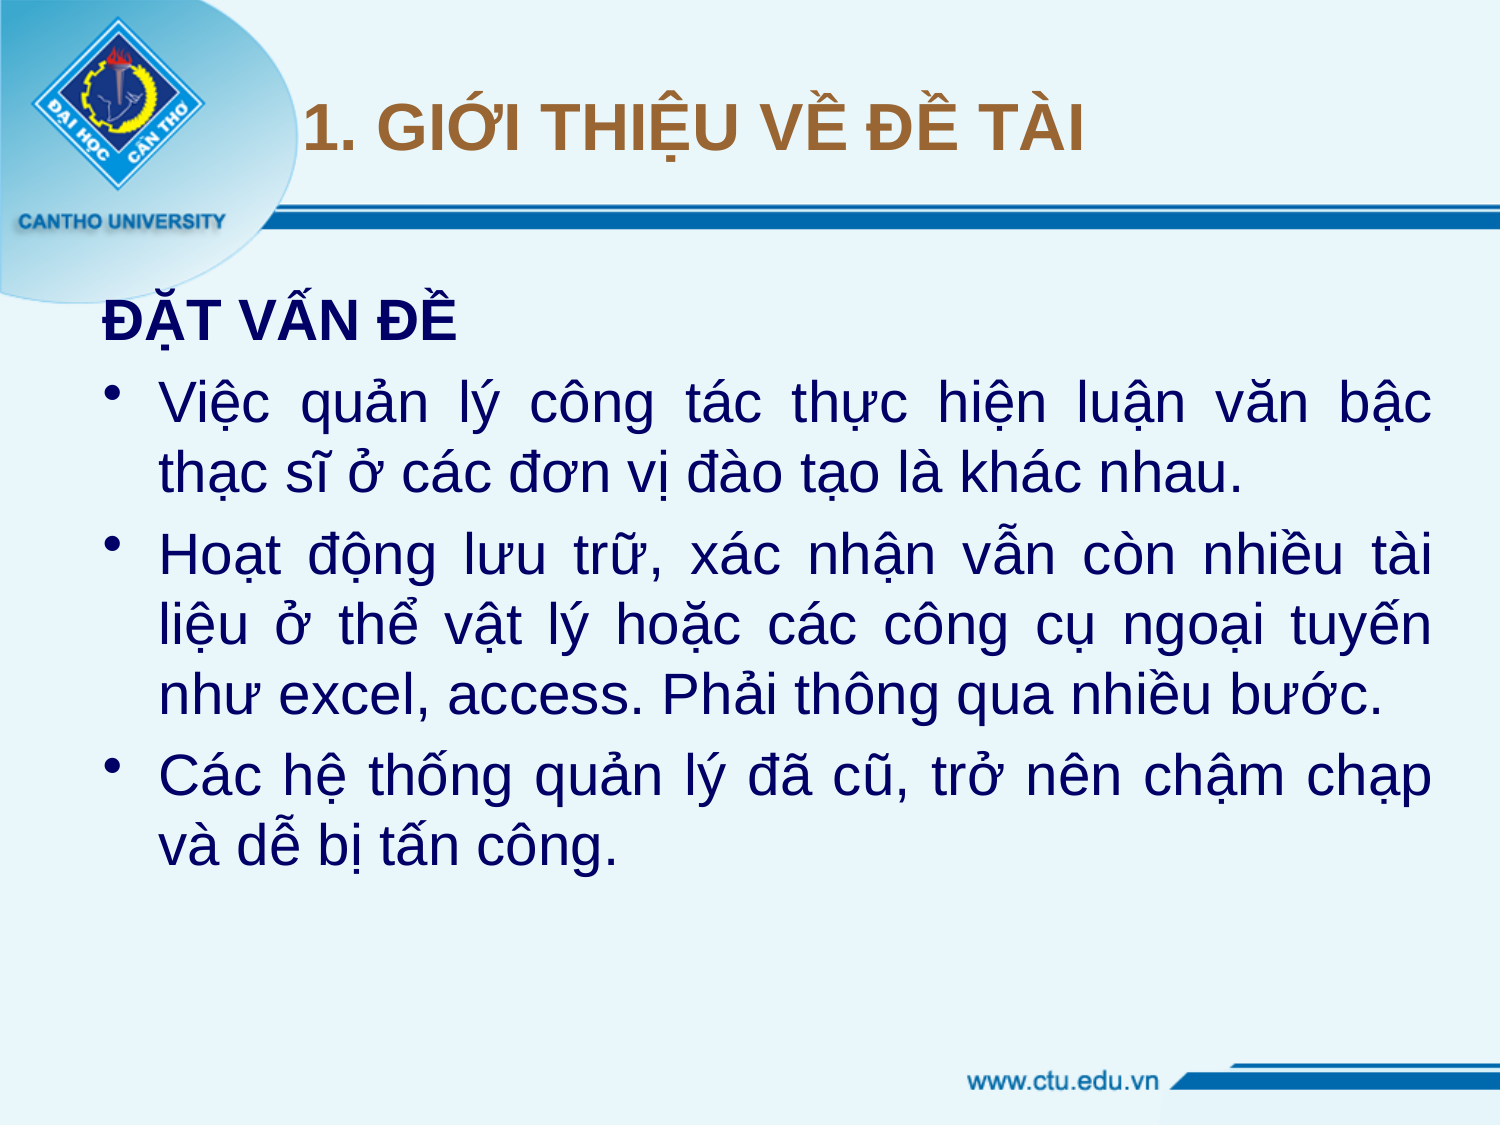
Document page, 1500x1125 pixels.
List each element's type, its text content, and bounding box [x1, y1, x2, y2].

list ĐẶT VẤN ĐỀ Việc quản lý công tác thực hiện luận văn bậc thạc sĩ ở các đơn vị đào tạo là khác nhau. Hoạt động lưu trữ, xác nhận vẫn còn nhiều tài liệu ở thể vật lý hoặc các công cụ ngoại tuyến như excel, access. Phải thông qua nhiều bước. Các hệ thống quản lý đã cũ, trở nên chậm chạp và dễ bị tấn công. [87, 275, 1450, 1025]
title 1. GIỚI THIỆU VỀ ĐỀ TÀI [287, 46, 1450, 202]
picture [0, 0, 1500, 1125]
